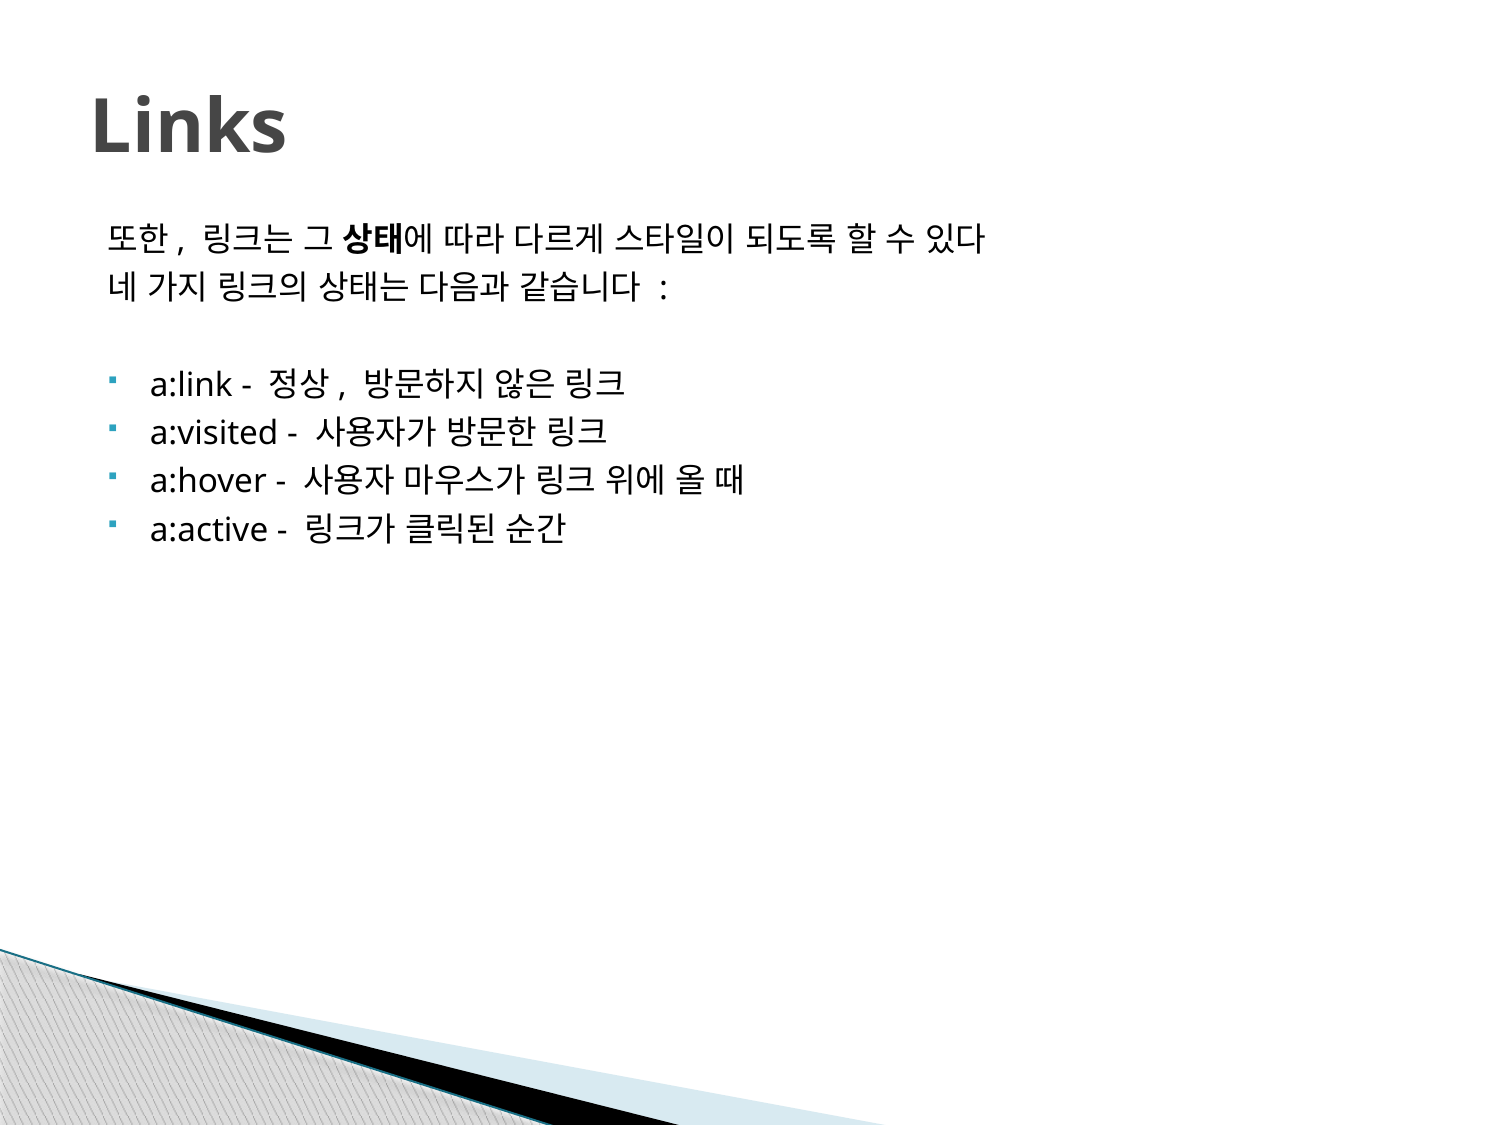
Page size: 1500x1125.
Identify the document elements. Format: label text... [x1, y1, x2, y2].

list 또한, 링크는 그 상태에 따라 다르게 스타일이 되도록 할 수 있다 네 가지 링크의 상태는 다음과 같습니다 : a:link - 정상, 방문하지 않은 링크 a:visited - 사용자가 방문한 링크 a:hover - 사용자 마우스가 링크 위에 올 때 a:active - 링크가 클릭된 순간 [75, 210, 1425, 1008]
title Links [75, 45, 1425, 200]
